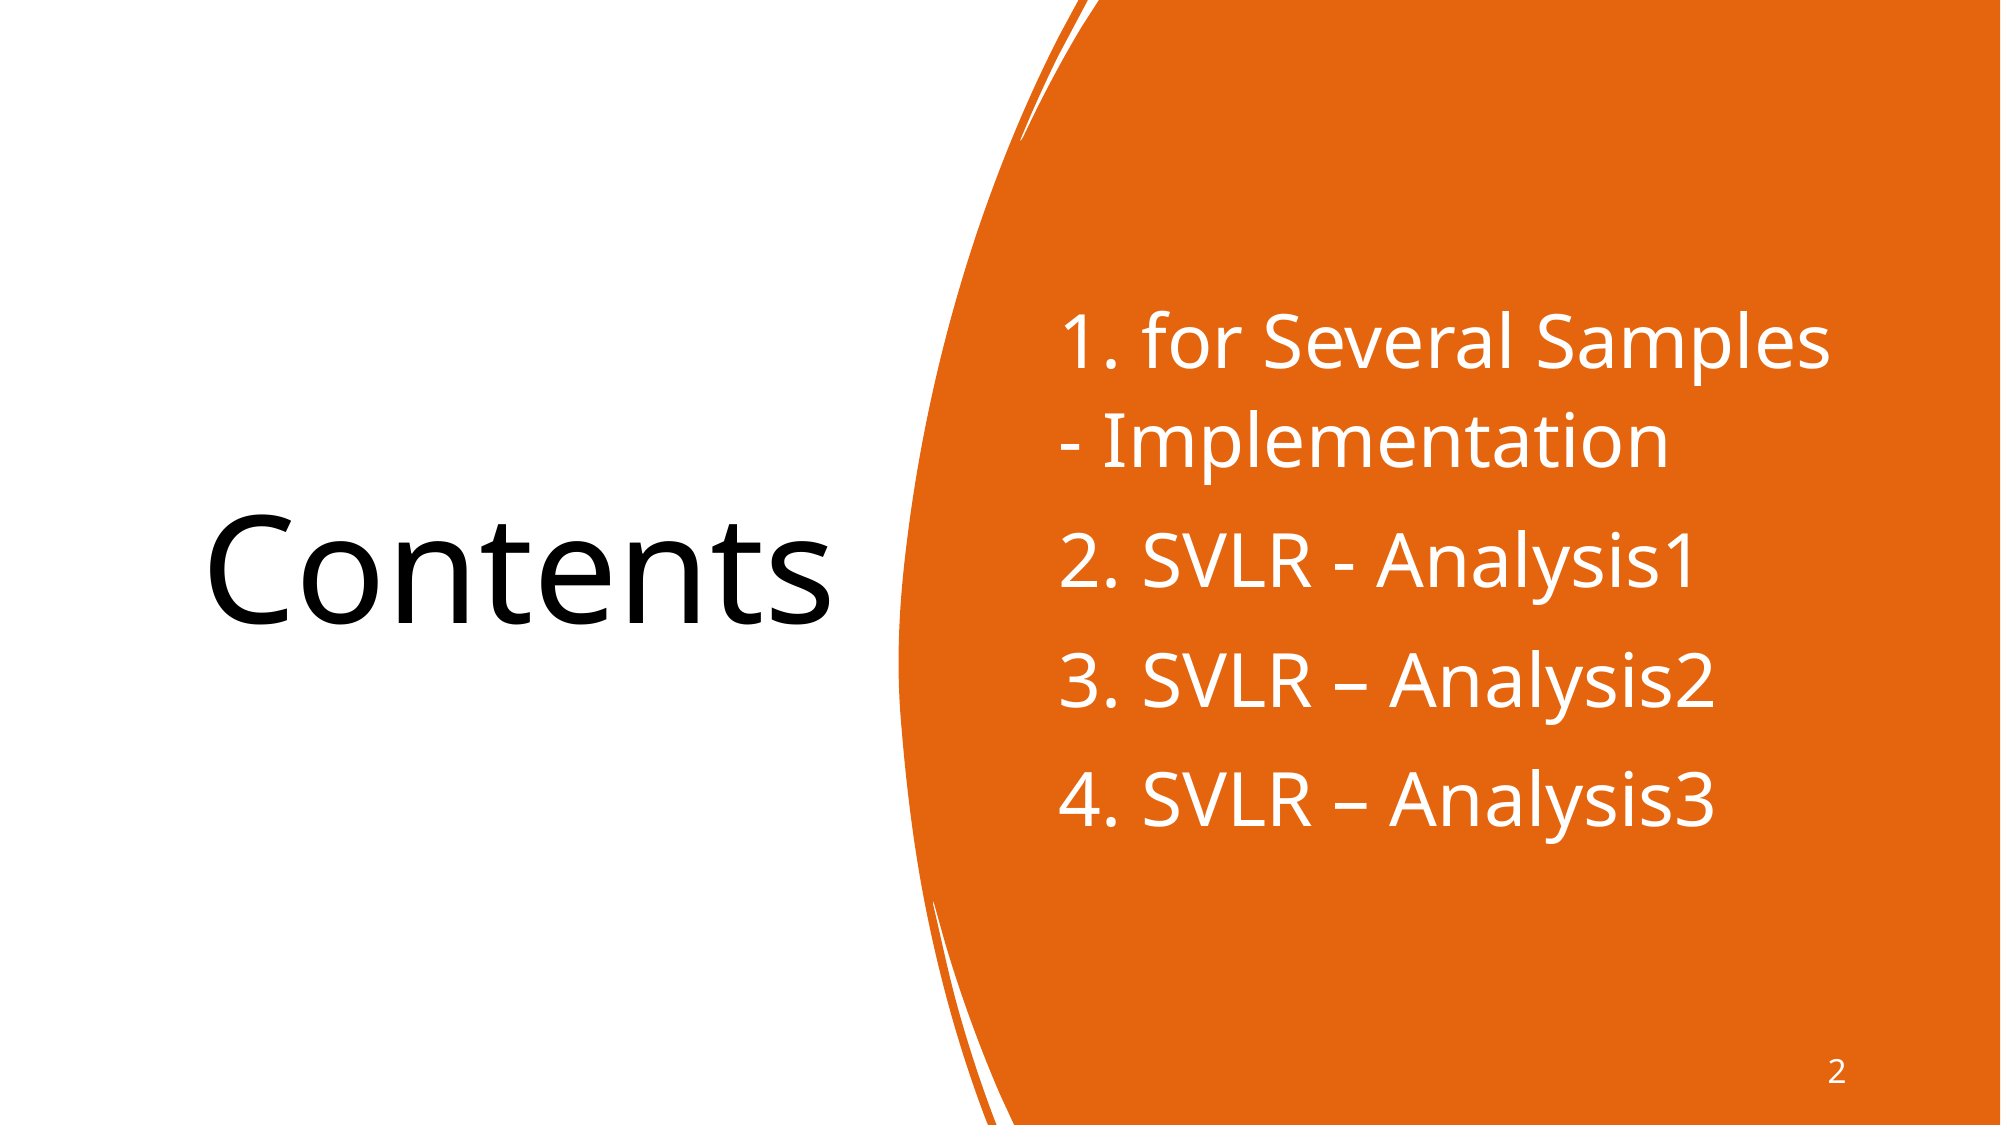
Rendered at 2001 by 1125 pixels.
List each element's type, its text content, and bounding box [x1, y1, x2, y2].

list 1. for Several Samples - Implementation 2. SVLR - Analysis1 3. SVLR – Analysis2 4. SVLR – Analysis3 [1043, 214, 1863, 912]
slide_number 2 [1651, 1042, 1862, 1103]
title Contents [186, 106, 872, 1020]
